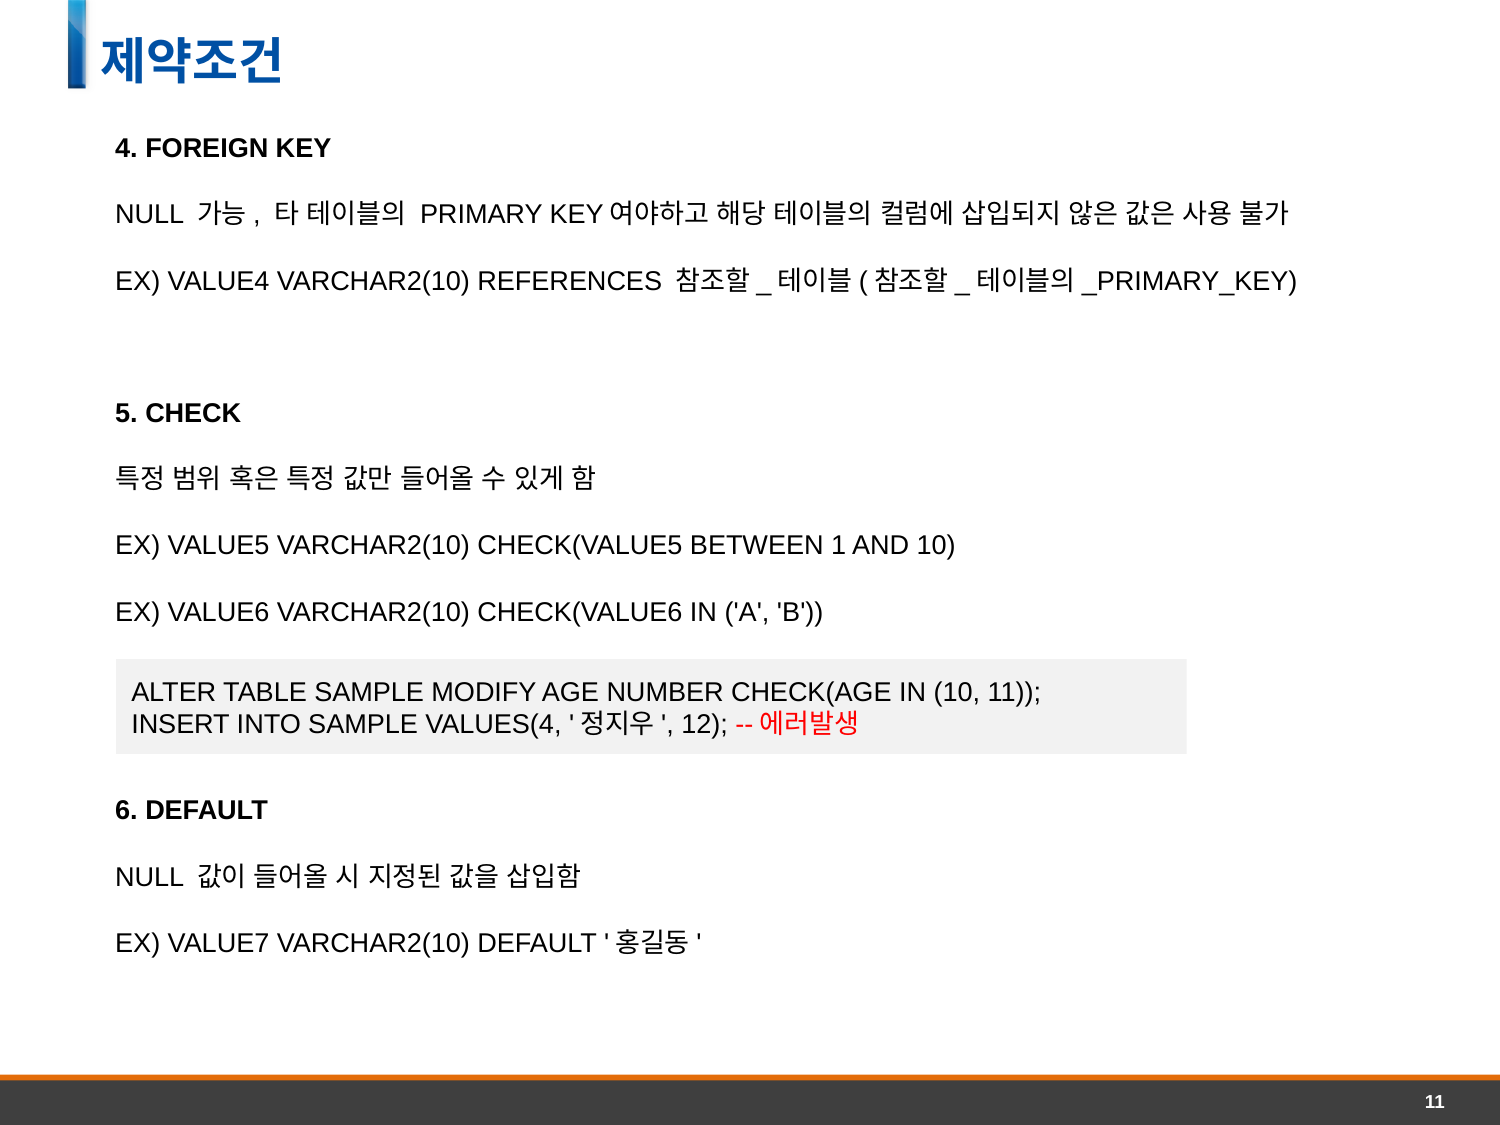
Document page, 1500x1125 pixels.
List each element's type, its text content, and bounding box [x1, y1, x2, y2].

text_box 4. FOREIGN KEY NULL 가능, 타 테이블의 PRIMARY KEY여야하고 해당 테이블의 컬럼에 삽입되지 않은 값은 사용 불가 EX) VALUE4 VARCHAR2(10) REFERENCES 참조할_테이블(참조할_테이블의_PRIMARY_KEY) 5. CHECK 특정 범위 혹은 특정 값만 들어올 수 있게 함 EX) VALUE5 VARCHAR2(10) CHECK(VALUE5 BETWEEN 1 AND 10) EX) VALUE6 VARCHAR2(10) CHECK(VALUE6 IN ('A', 'B')) 6. DEFAULT NULL 값이 들어올 시 지정된 값을 삽입함 EX) VALUE7 VARCHAR2(10) DEFAULT '홍길동' [100, 129, 1500, 1038]
text_box 제약조건 [0, 0, 1500, 97]
text_box ALTER TABLE SAMPLE MODIFY AGE NUMBER CHECK(AGE IN (10, 11)); INSERT INTO SAMPLE VALUES(4, '정지우', 12); --에러발생 [116, 659, 1187, 754]
